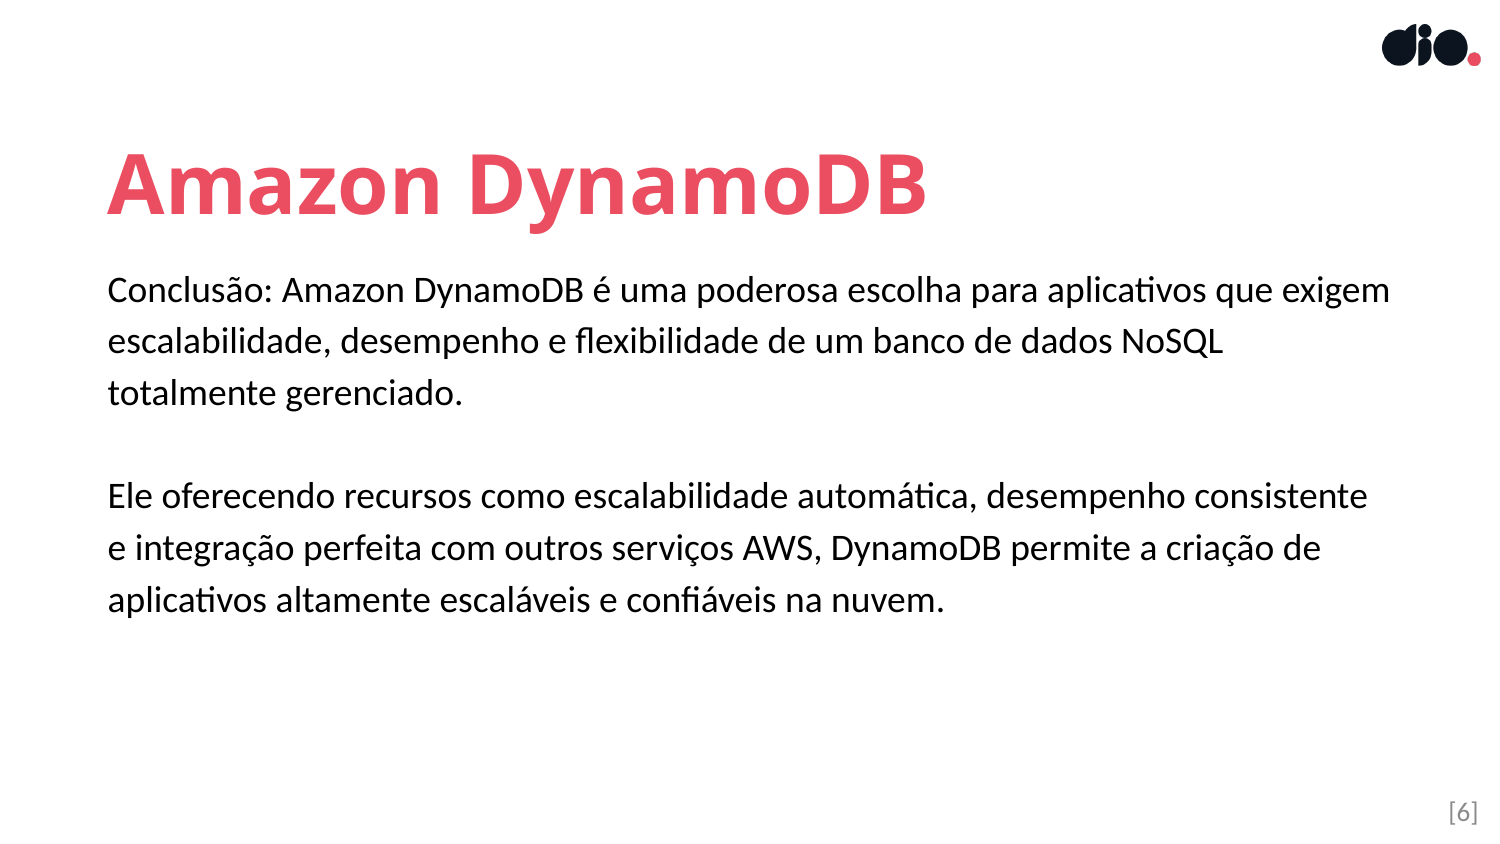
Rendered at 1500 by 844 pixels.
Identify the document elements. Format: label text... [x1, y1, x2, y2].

slide_number [6] [1403, 779, 1494, 844]
picture [1382, 24, 1481, 66]
text_box Amazon DynamoDB [92, 104, 1408, 243]
text_box Conclusão: Amazon DynamoDB é uma poderosa escolha para aplicativos que exigem escalabilidade, desempenho e flexibilidade de um banco de dados NoSQL totalmente gerenciado. Ele oferecendo recursos como escalabilidade automática, desempenho consistente e integração perfeita com outros serviços AWS, DynamoDB permite a criação de aplicativos altamente escaláveis e confiáveis na nuvem. [92, 243, 1408, 762]
